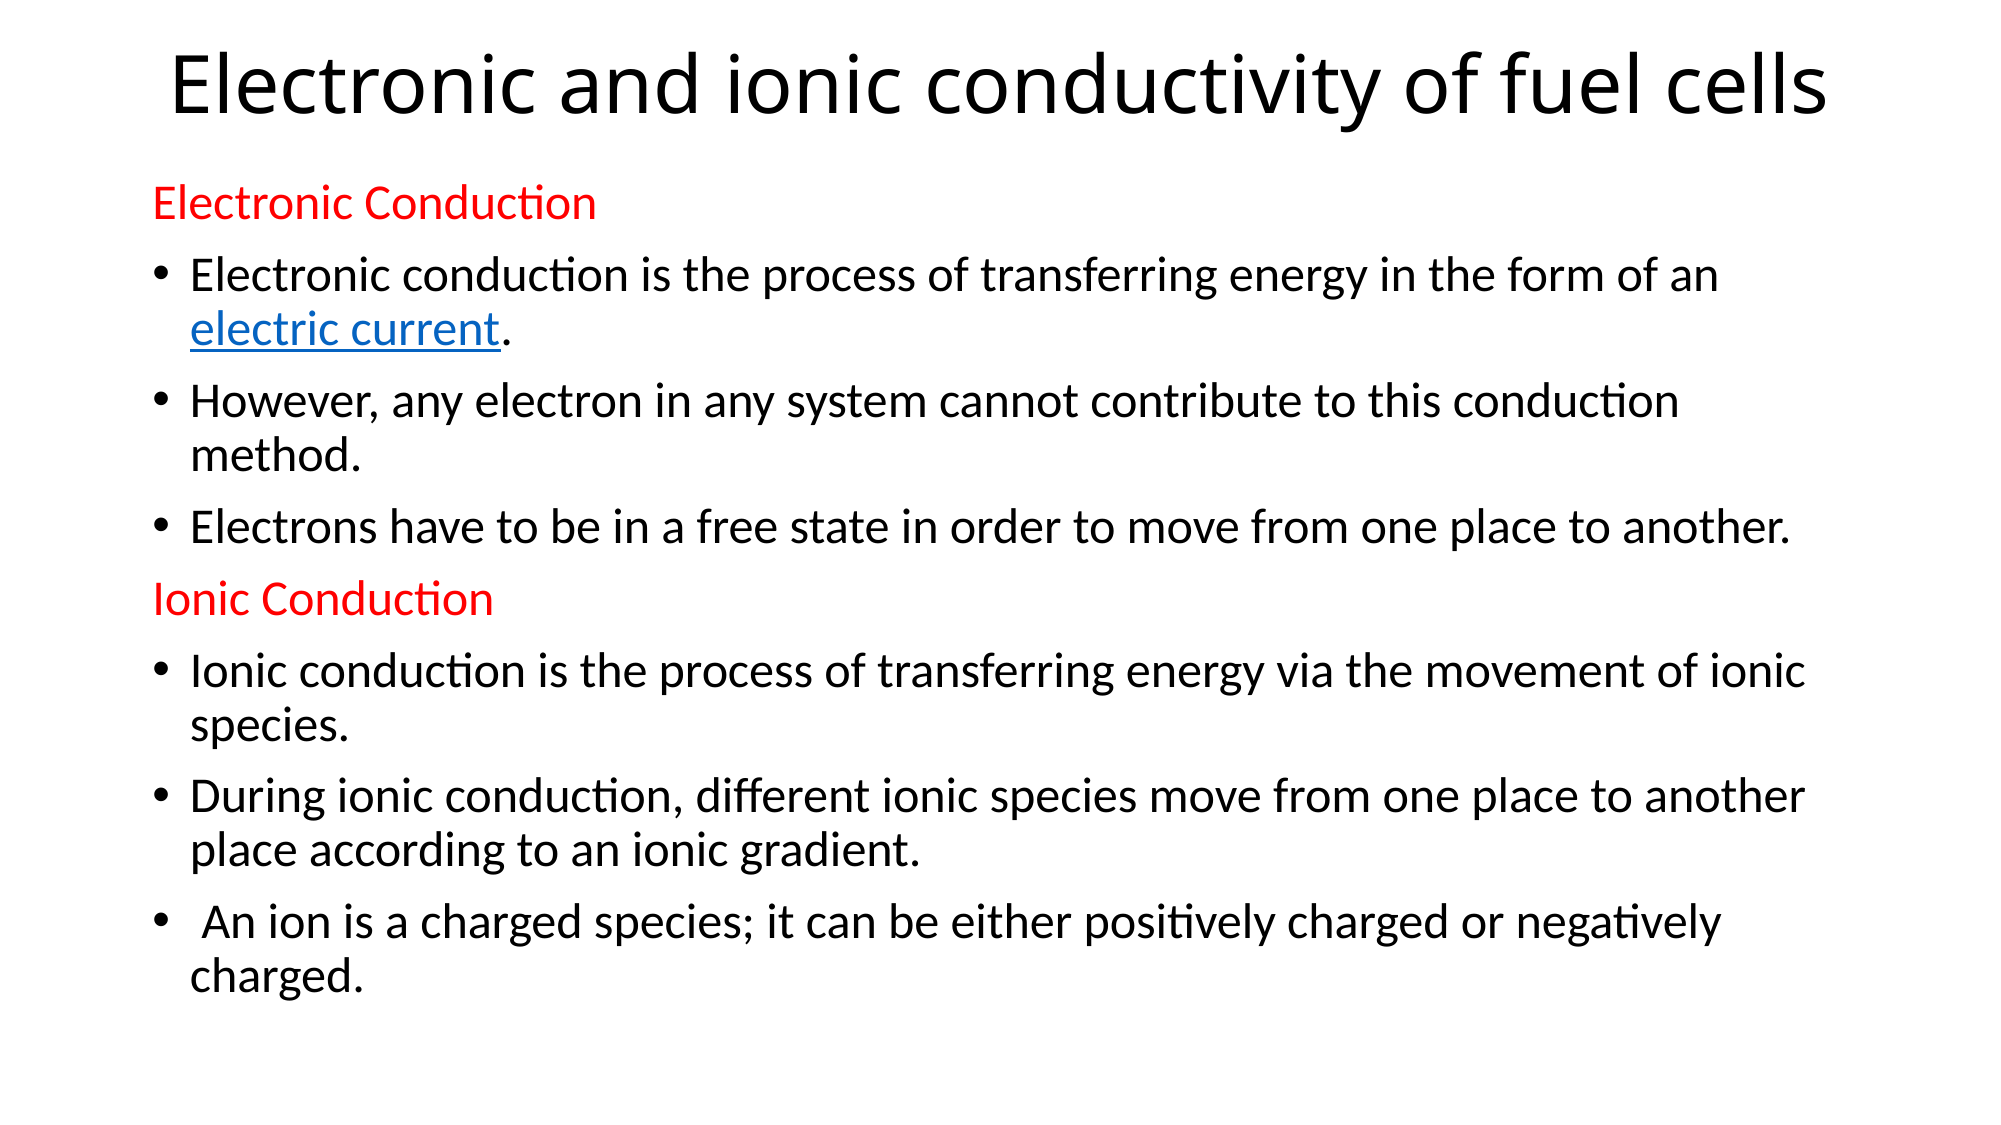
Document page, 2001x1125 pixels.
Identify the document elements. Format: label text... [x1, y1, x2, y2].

list Electronic Conduction Electronic conduction is the process of transferring energy in the form of an electric current. However, any electron in any system cannot contribute to this conduction method. Electrons have to be in a free state in order to move from one place to another. Ionic Conduction Ionic conduction is the process of transferring energy via the movement of ionic species. During ionic conduction, different ionic species move from one place to another place according to an ionic gradient. An ion is a charged species; it can be either positively charged or negatively charged. [137, 169, 1863, 1014]
title Electronic and ionic conductivity of fuel cells [137, 26, 1863, 148]
